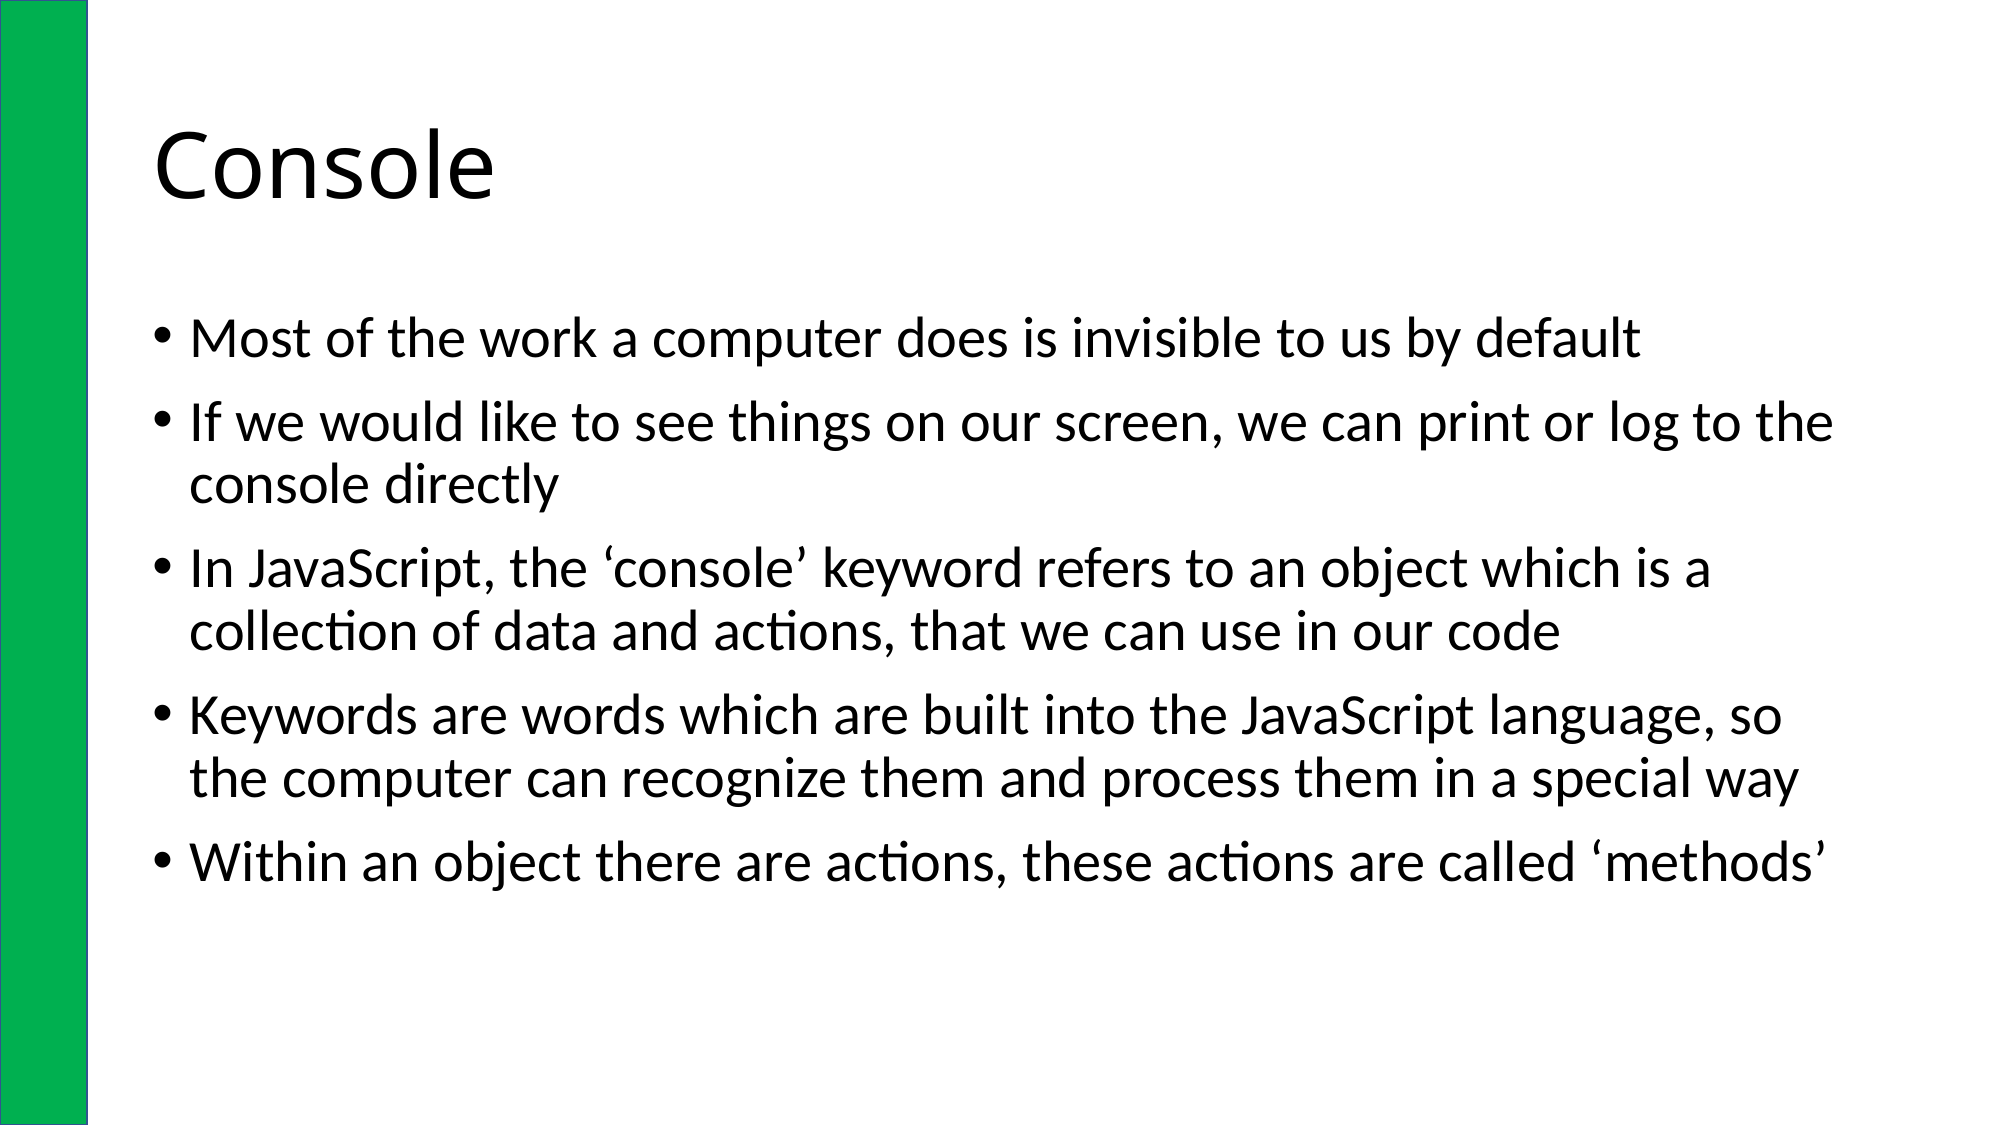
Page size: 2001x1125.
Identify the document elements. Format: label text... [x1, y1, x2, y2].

list Most of the work a computer does is invisible to us by default If we would like to see things on our screen, we can print or log to the console directly In JavaScript, the ‘console’ keyword refers to an object which is a collection of data and actions, that we can use in our code Keywords are words which are built into the JavaScript language, so the computer can recognize them and process them in a special way Within an object there are actions, these actions are called ‘methods’ [137, 299, 1863, 1014]
text_box [0, 0, 88, 1125]
title Console [137, 59, 1863, 278]
